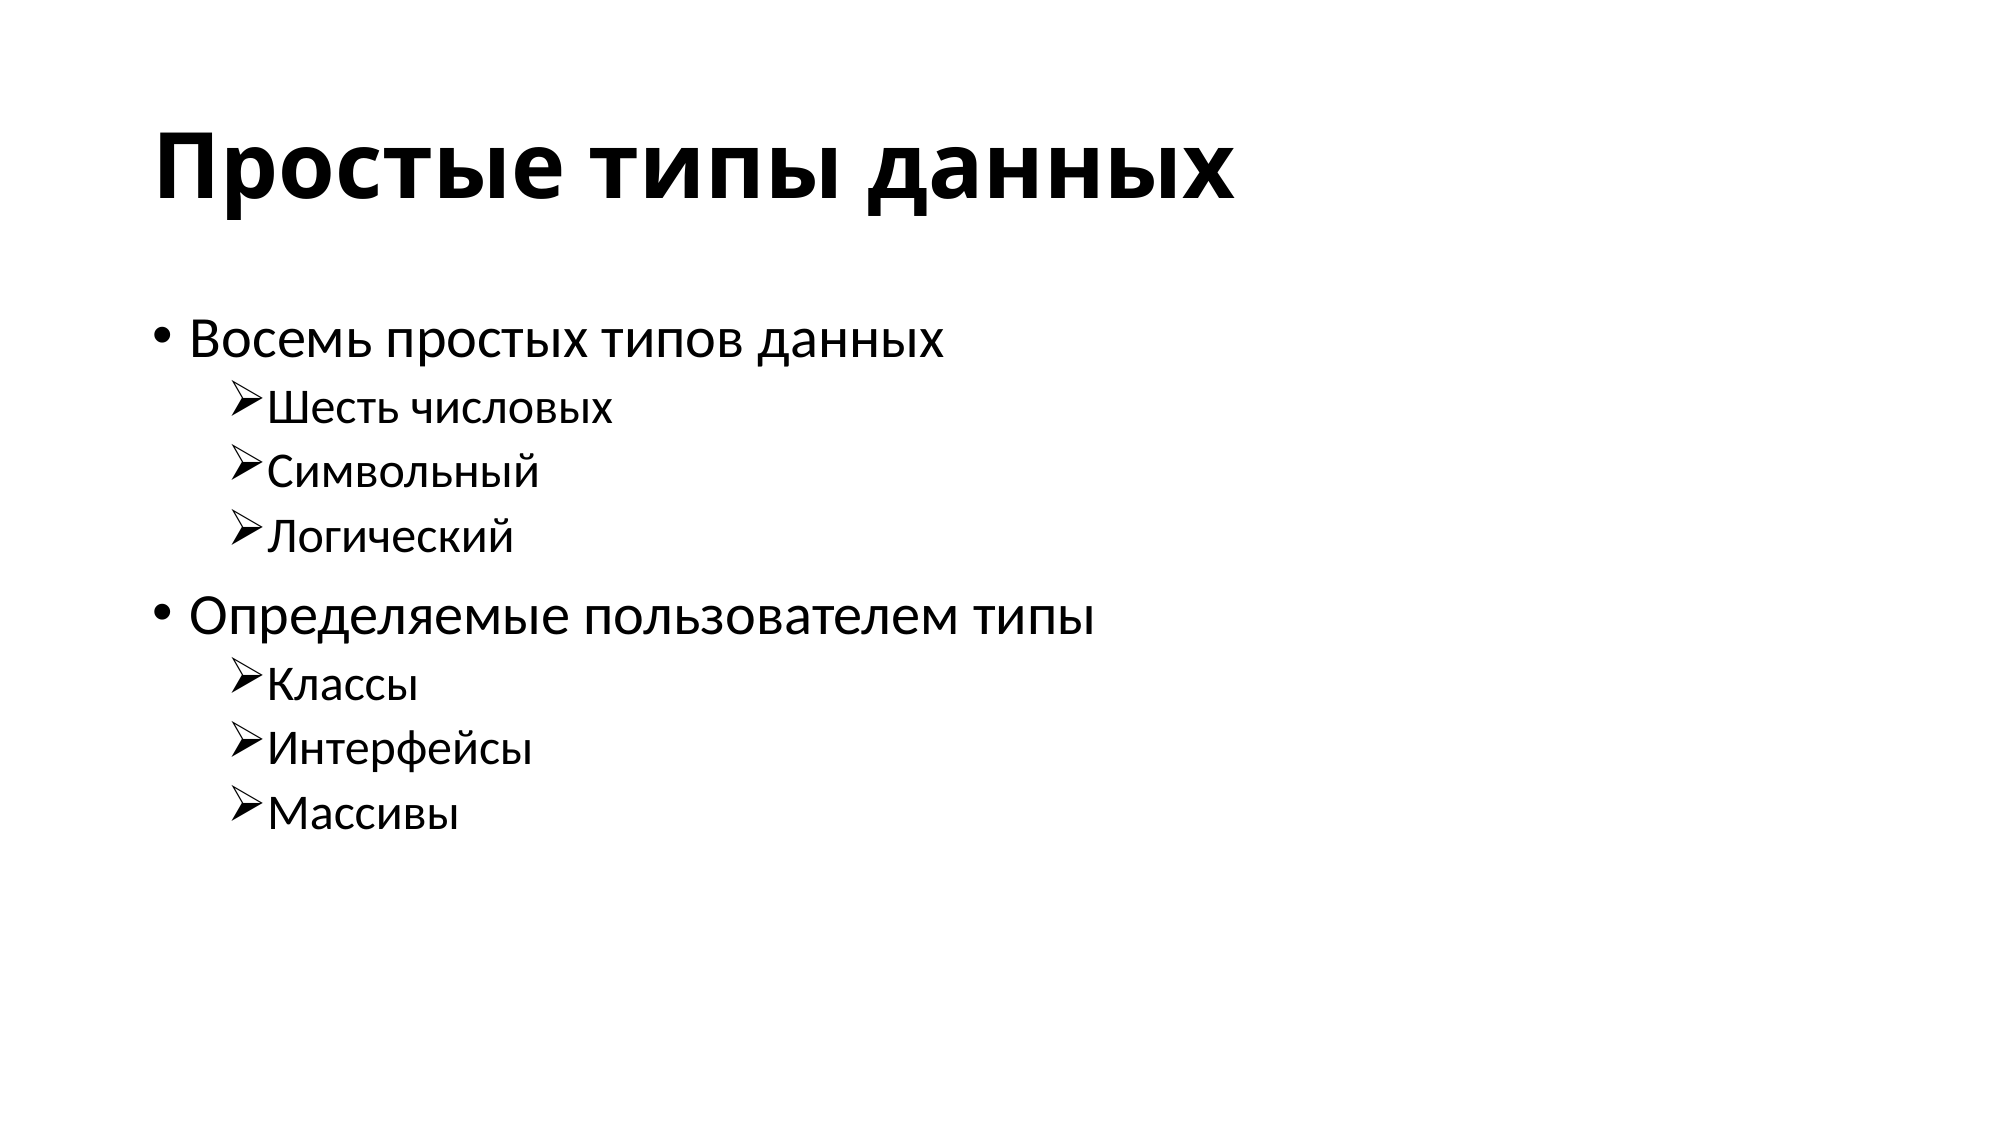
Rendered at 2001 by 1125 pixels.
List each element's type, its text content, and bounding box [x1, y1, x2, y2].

list Восемь простых типов данных Шесть числовых Символьный Логический Определяемые пользователем типы Классы Интерфейсы Массивы [137, 299, 1863, 1014]
title Простые типы данных [137, 59, 1863, 278]
